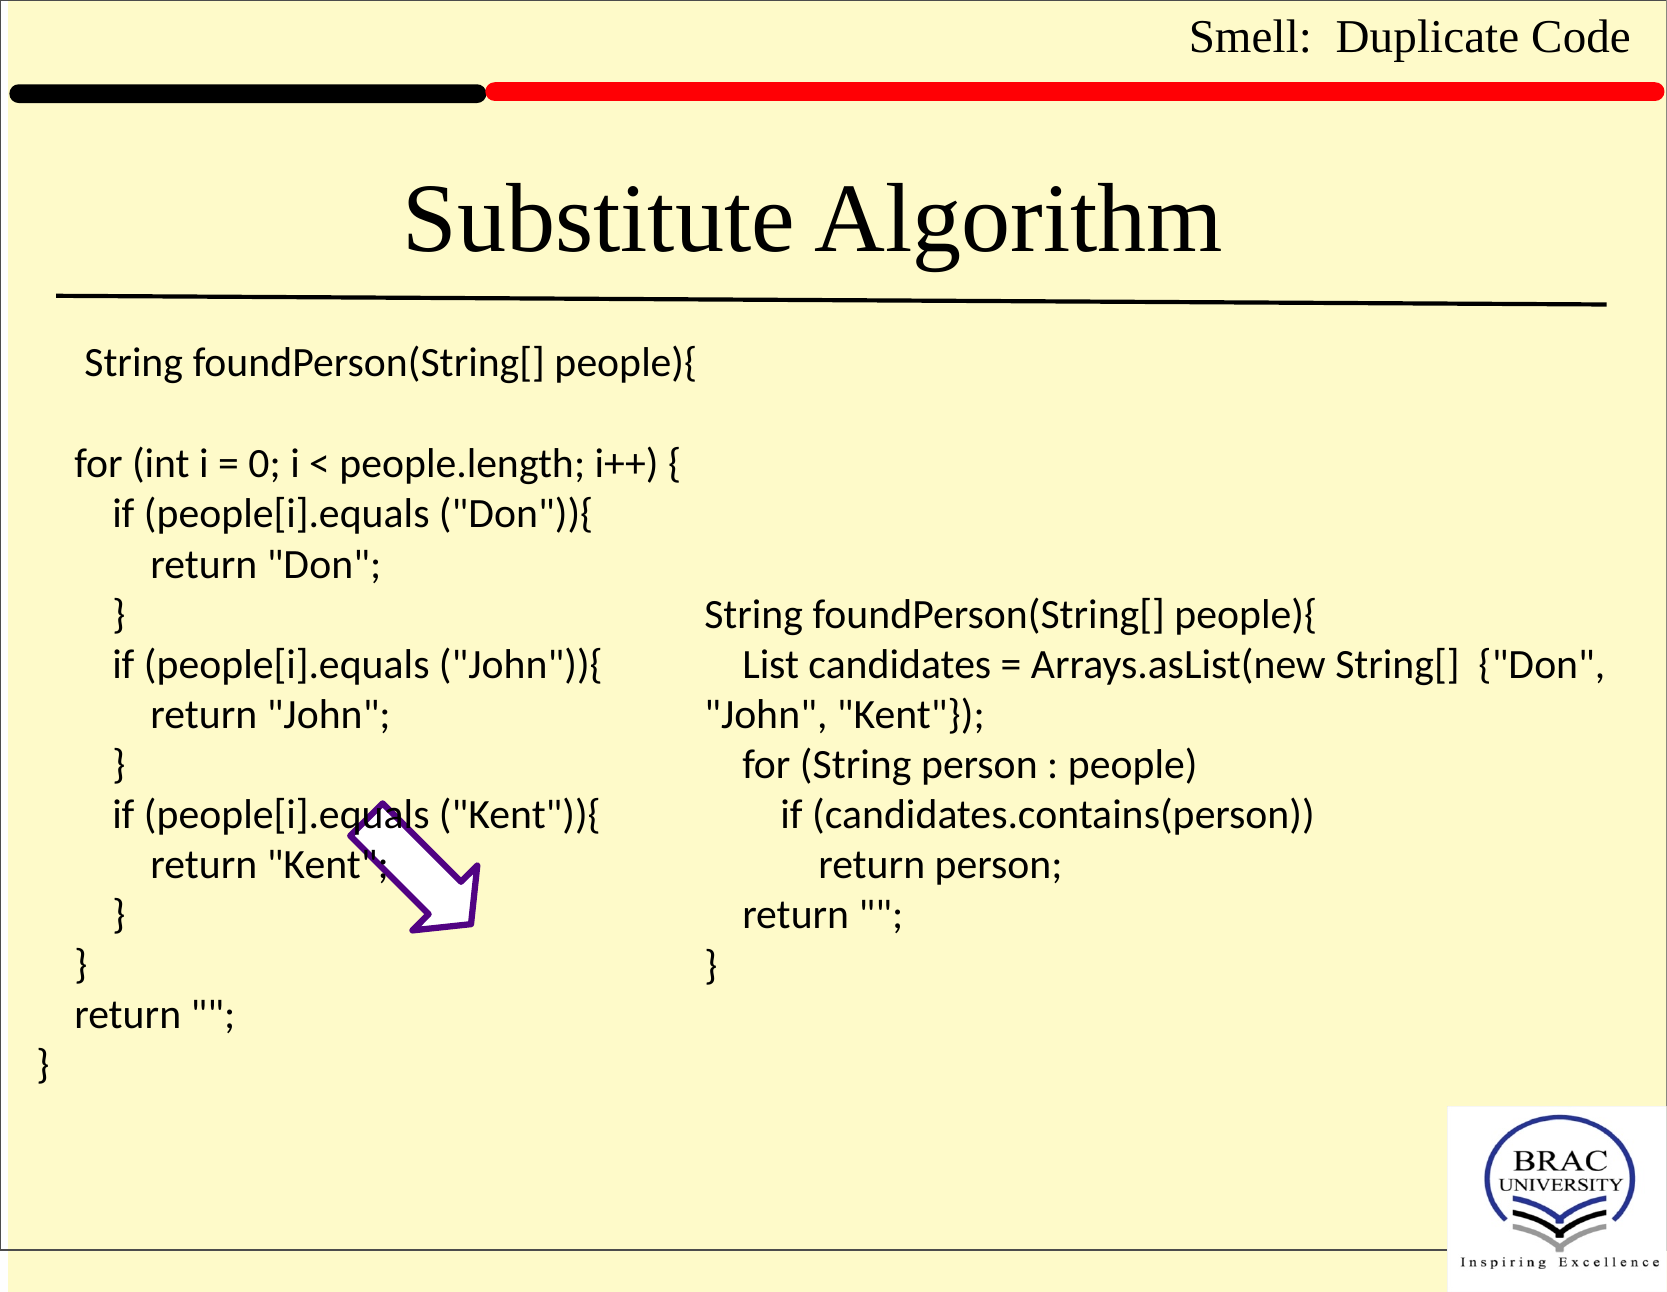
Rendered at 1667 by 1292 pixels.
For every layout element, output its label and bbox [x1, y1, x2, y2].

picture [0, 1278, 8, 1292]
text_box [0, 0, 1667, 1278]
picture [1447, 1106, 1667, 1292]
